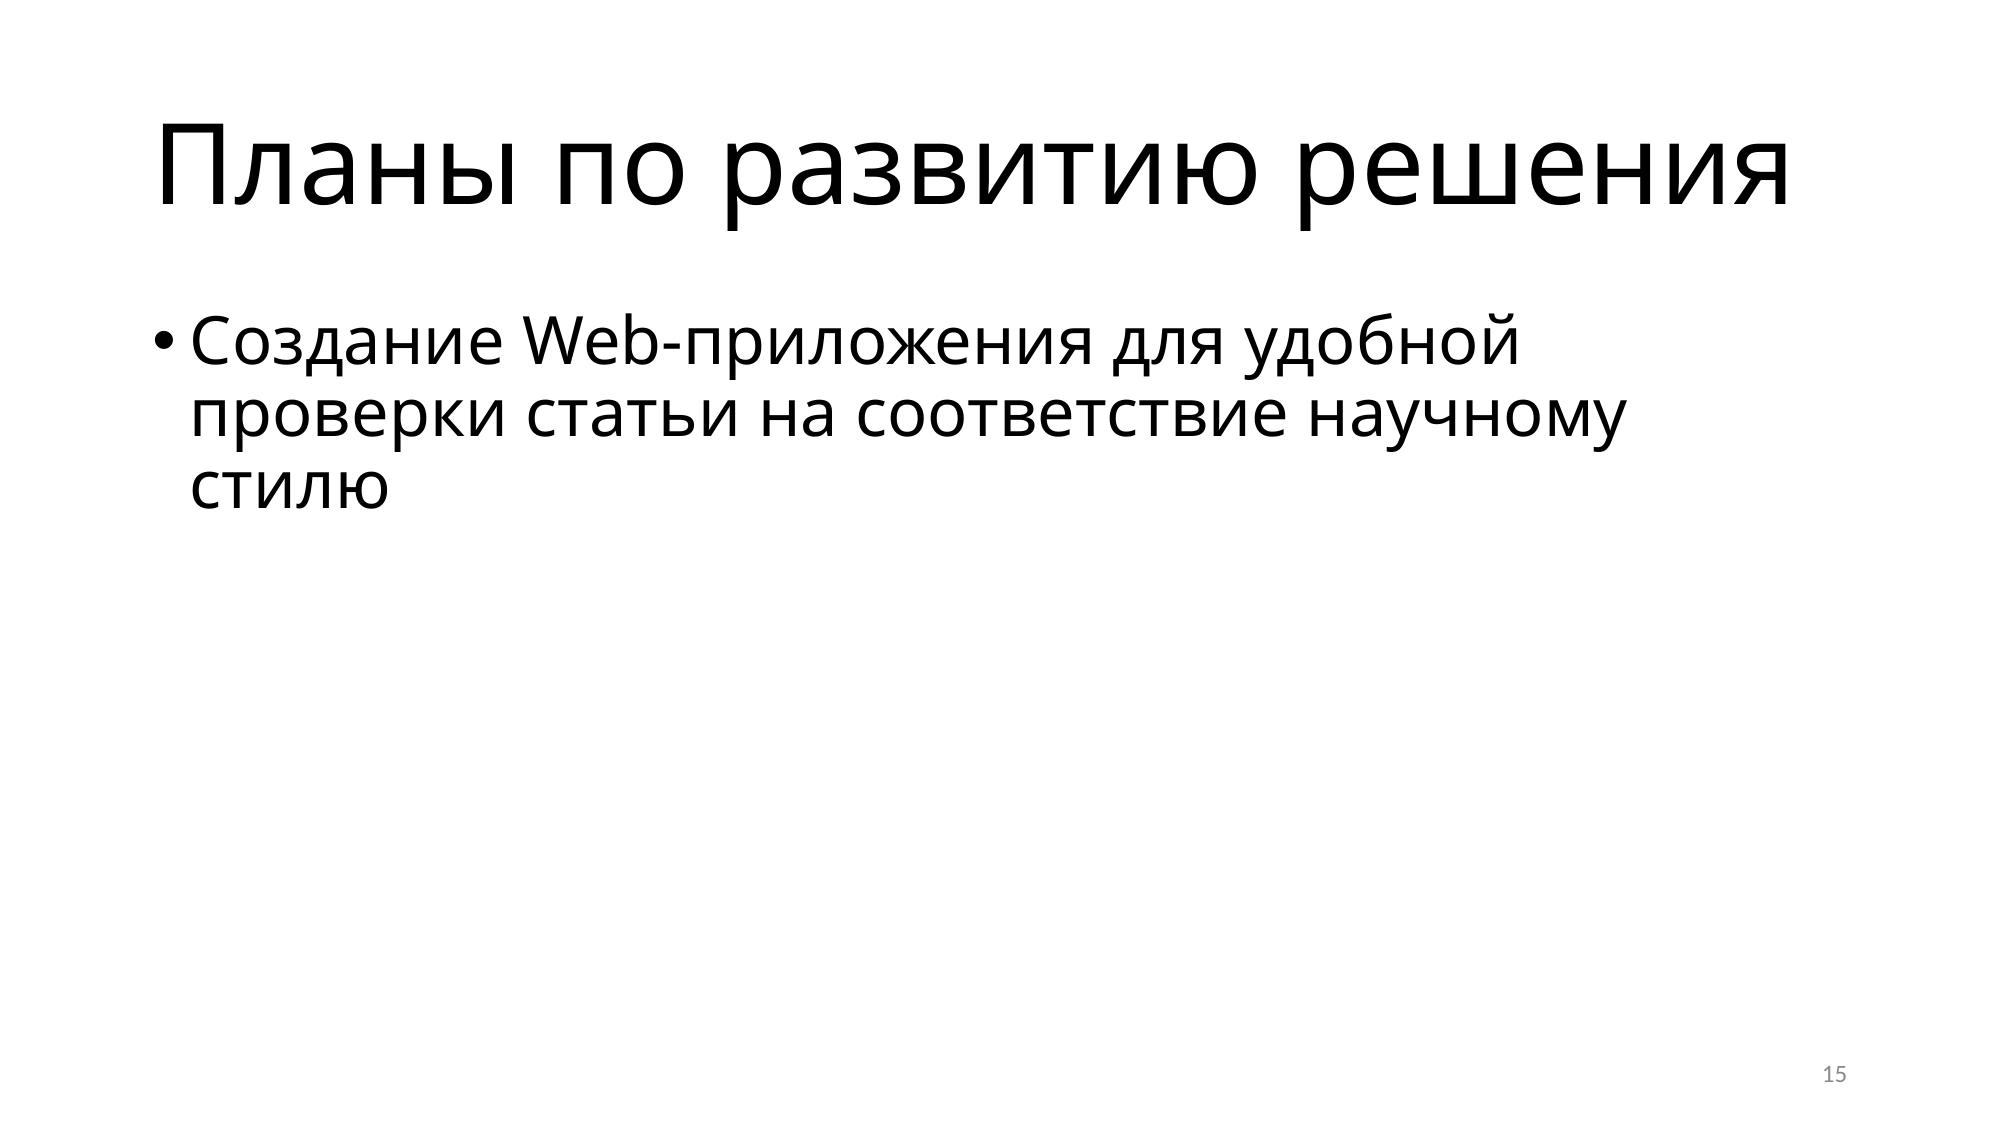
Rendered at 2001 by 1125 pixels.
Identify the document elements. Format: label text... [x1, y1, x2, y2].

slide_number 15 [1412, 1042, 1863, 1103]
title Планы по развитию решения [137, 59, 1863, 278]
list Создание Web-приложения для удобной проверки статьи на соответствие научному стилю [137, 299, 1863, 1014]
